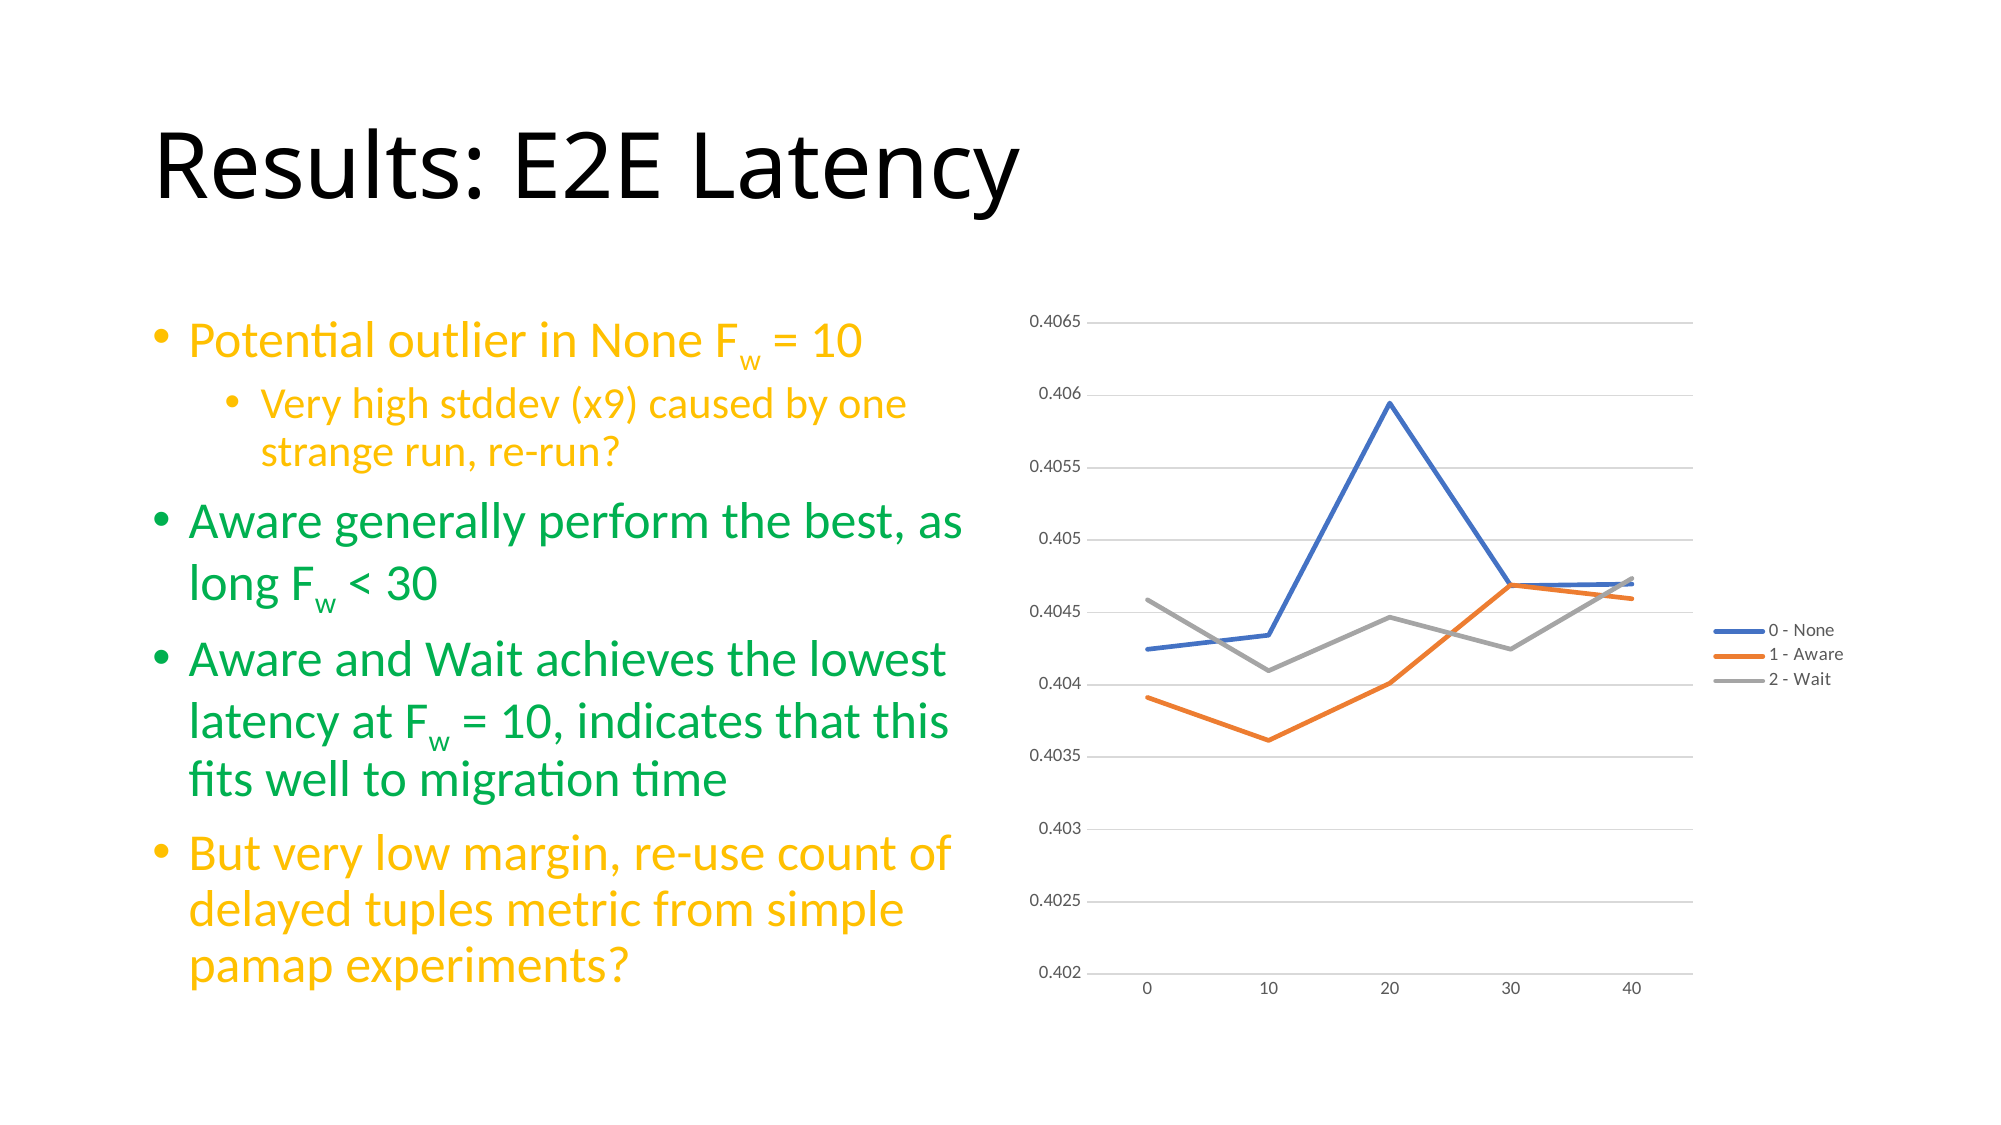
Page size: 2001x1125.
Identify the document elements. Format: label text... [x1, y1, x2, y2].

list Potential outlier in None Fw = 10 Very high stddev (x9) caused by one strange run, re-run? Aware generally perform the best, as long Fw < 30 Aware and Wait achieves the lowest latency at Fw = 10, indicates that this fits well to migration time But very low margin, re-use count of delayed tuples metric from simple pamap experiments? [137, 299, 988, 1014]
chart [1012, 299, 1863, 1014]
title Results: E2E Latency [137, 59, 1863, 278]
